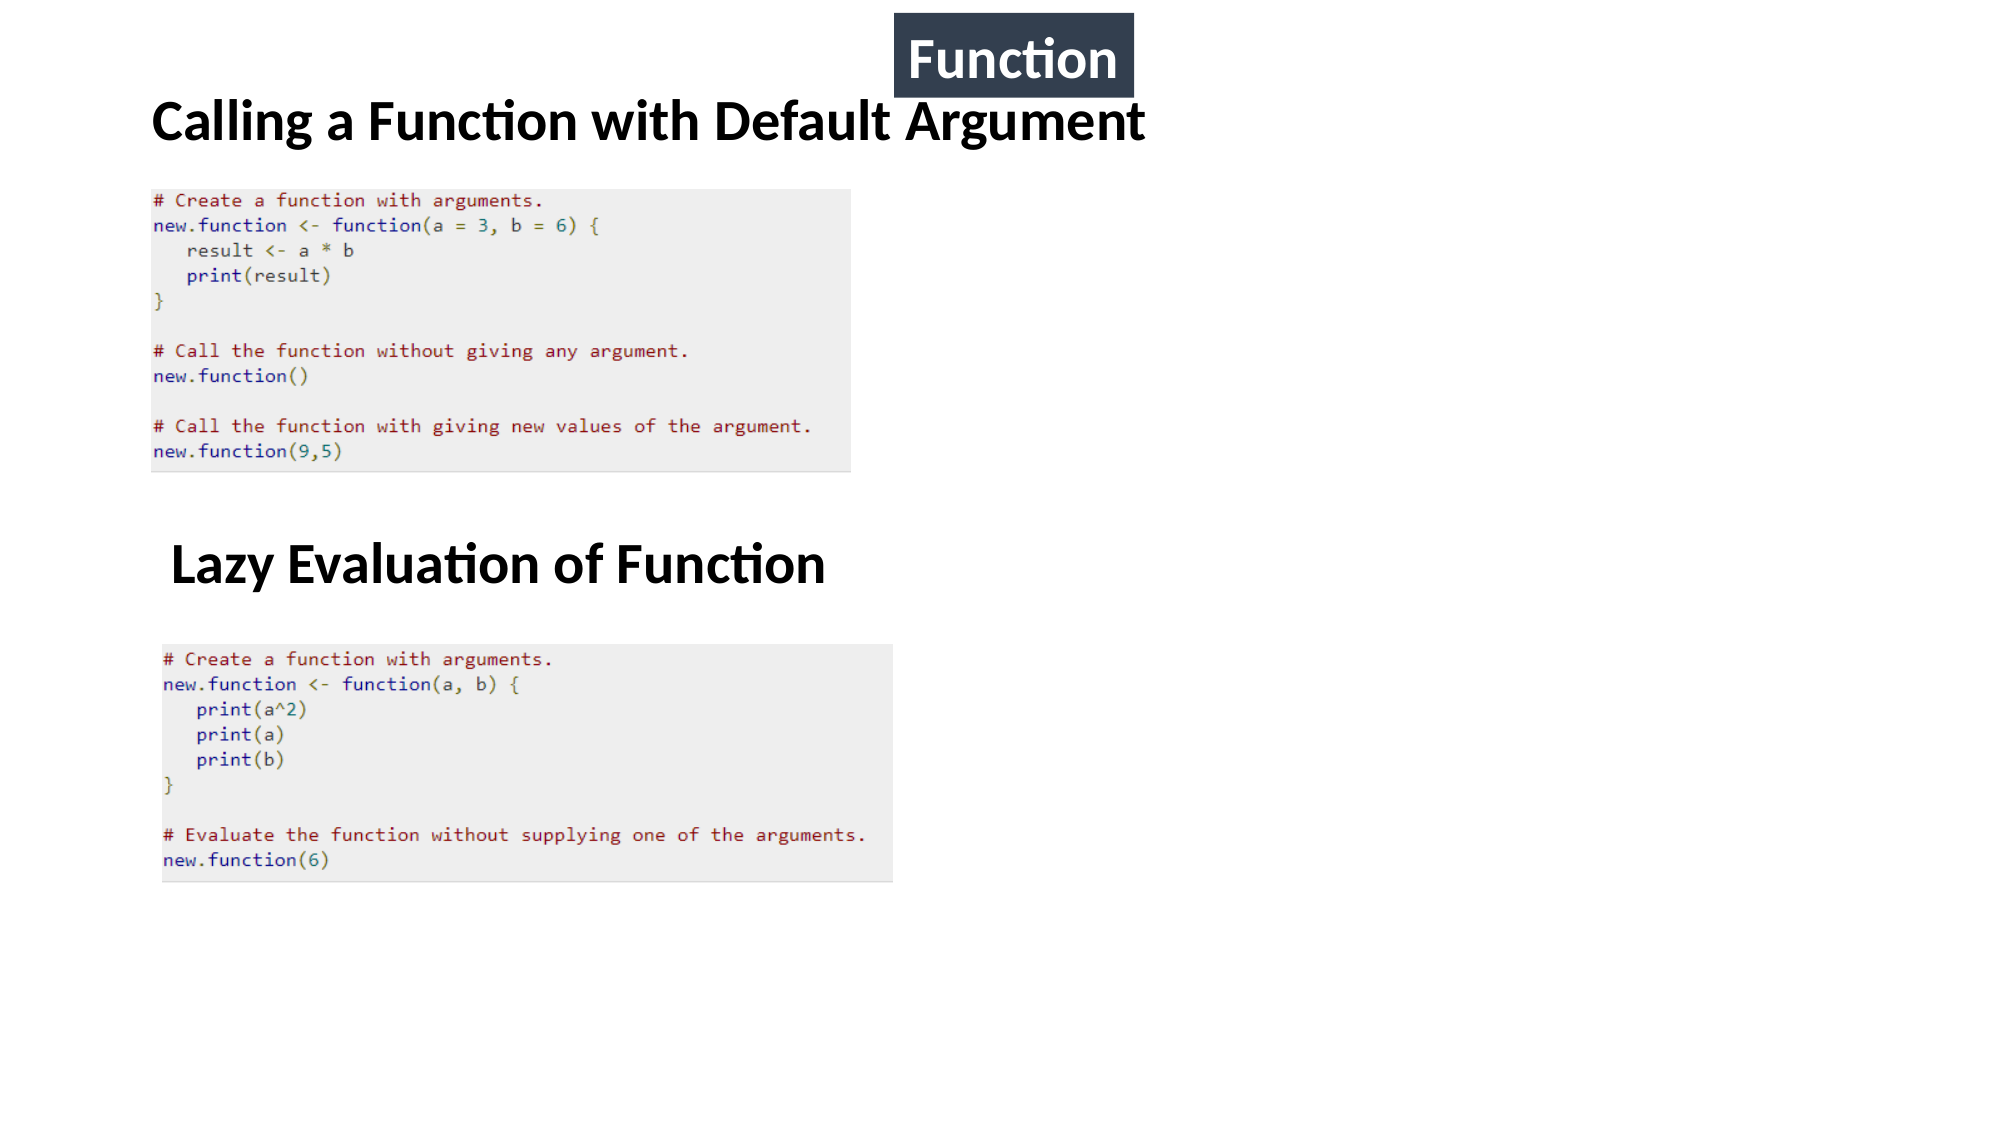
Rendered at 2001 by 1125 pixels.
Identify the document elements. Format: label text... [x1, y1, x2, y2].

picture [151, 189, 851, 480]
picture [162, 644, 893, 885]
text_box Function [894, 12, 1135, 98]
text_box Lazy Evaluation of Function [156, 517, 843, 603]
list Calling a Function with Default Argument [137, 82, 1863, 1014]
